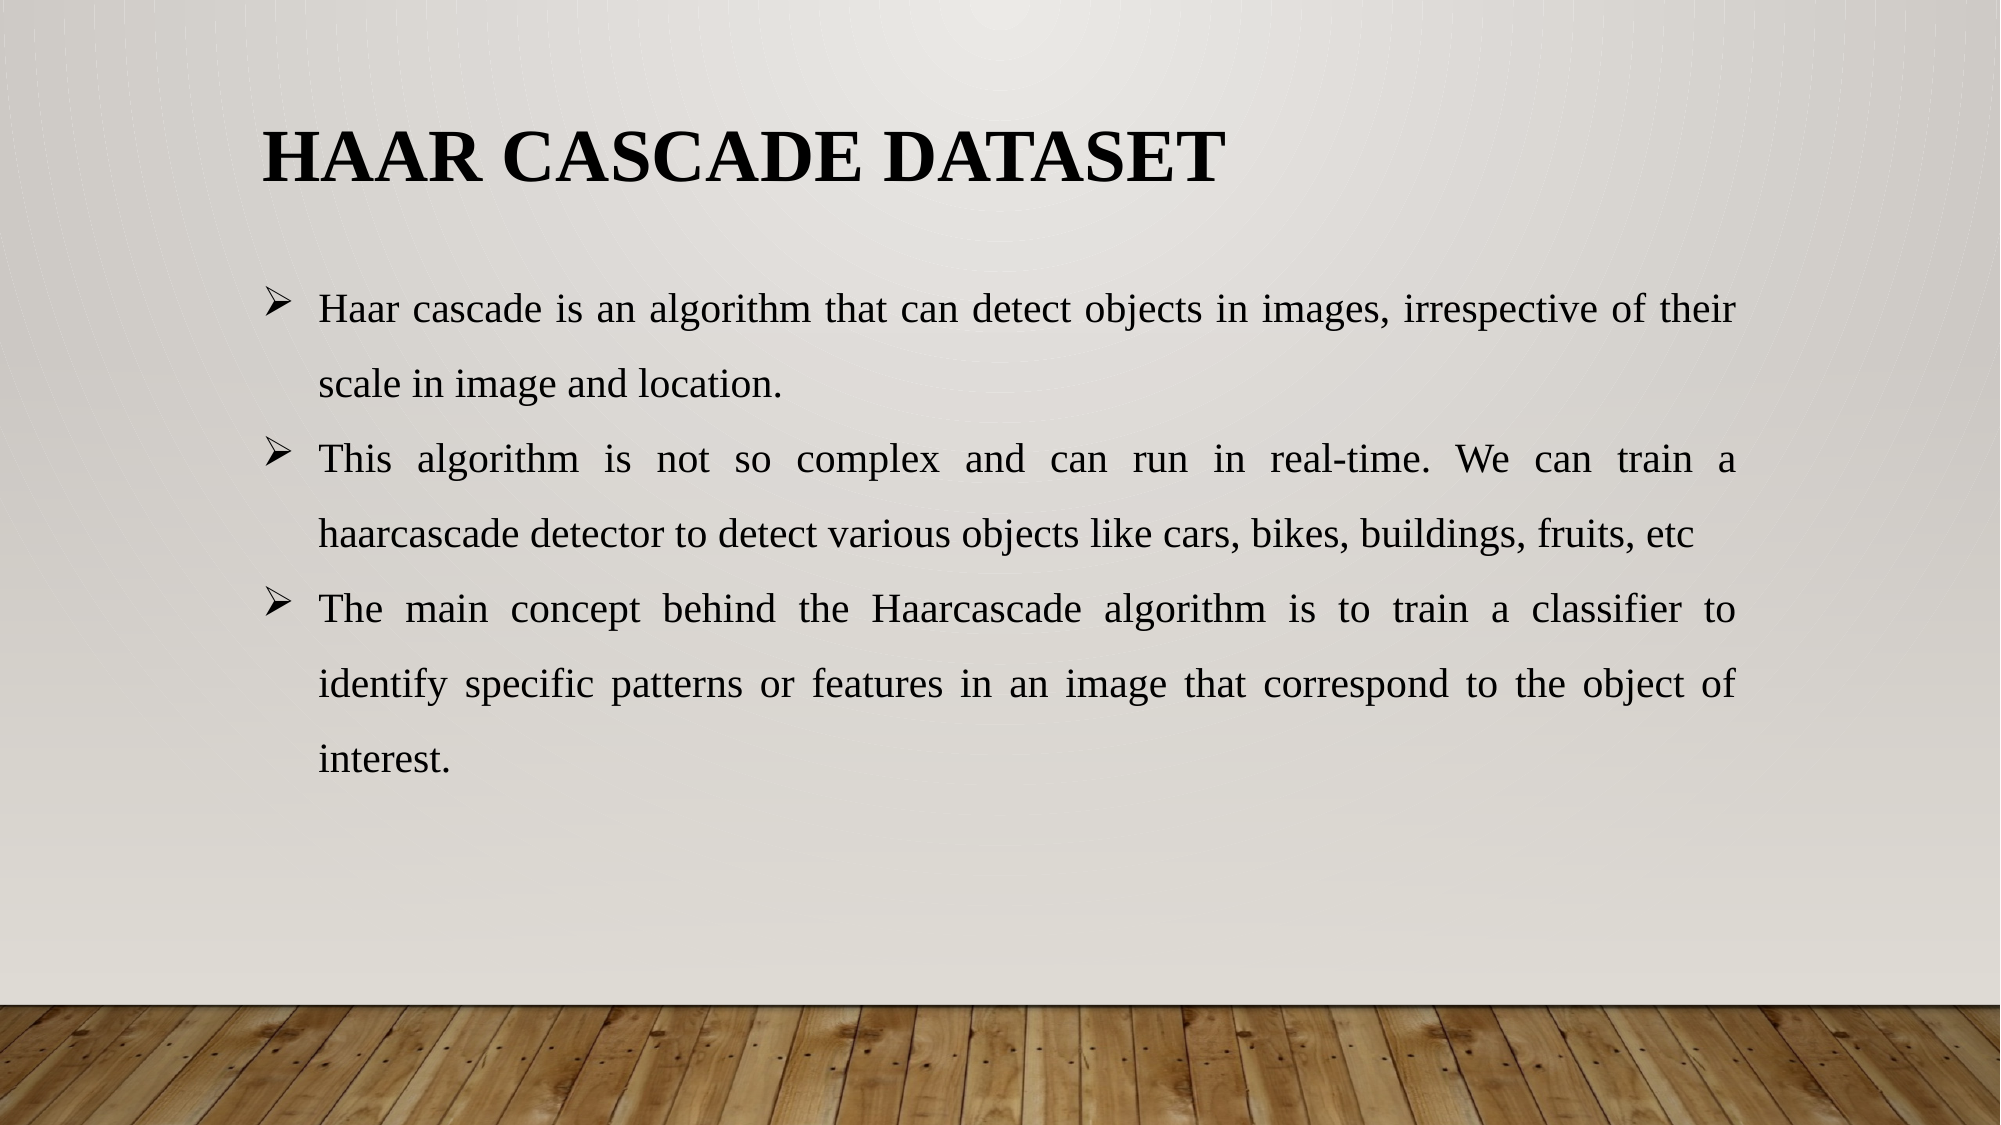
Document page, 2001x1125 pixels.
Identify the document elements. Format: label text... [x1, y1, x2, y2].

picture [0, 1005, 2000, 1125]
text_box HAAR CASCADE DATASET Haar cascade is an algorithm that can detect objects in images, irrespective of their scale in image and location. This algorithm is not so complex and can run in real-time. We can train a haarcascade detector to detect various objects like cars, bikes, buildings, fruits, etc The main concept behind the Haarcascade algorithm is to train a classifier to identify specific patterns or features in an image that correspond to the object of interest. [247, 98, 1753, 789]
